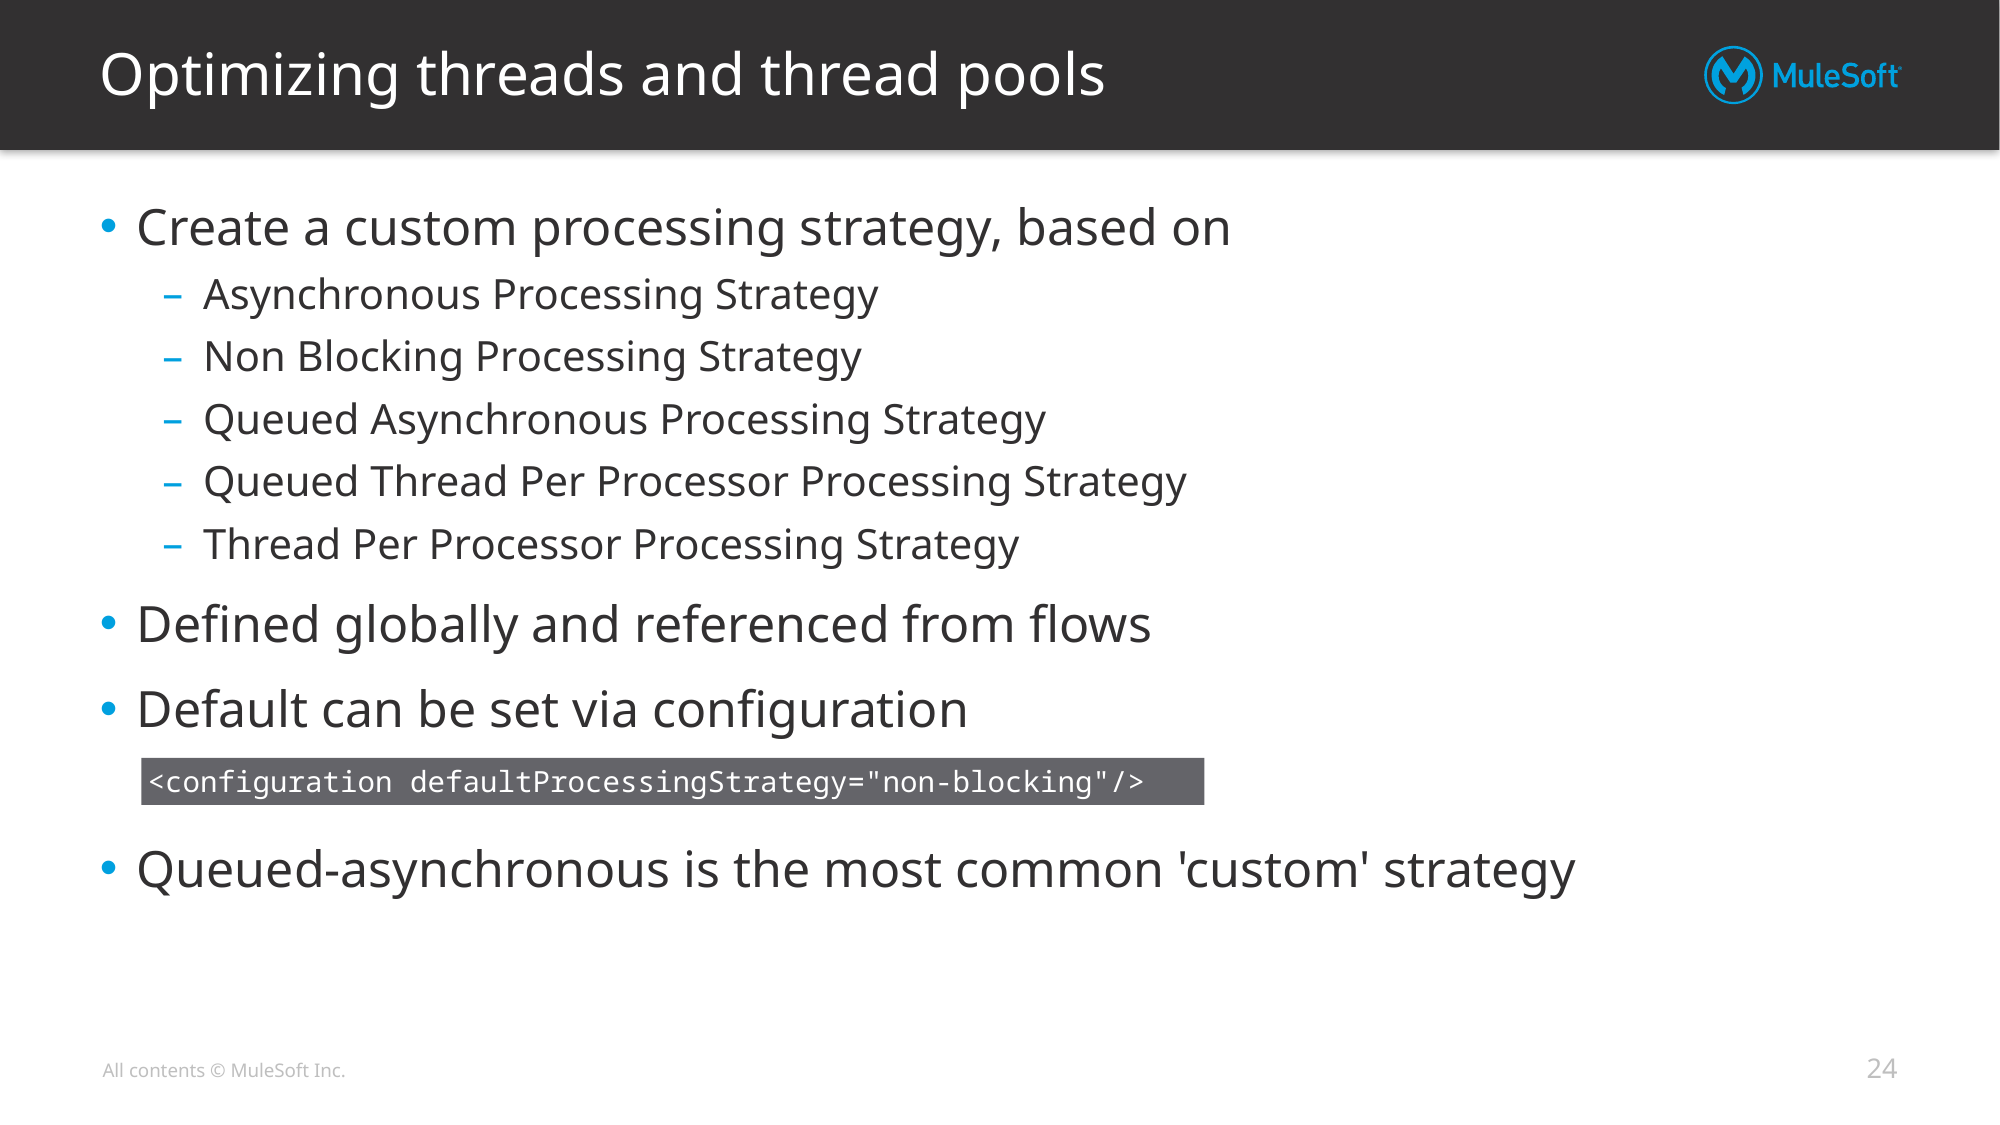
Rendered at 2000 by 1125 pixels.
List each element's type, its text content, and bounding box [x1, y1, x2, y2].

text_box <configuration defaultProcessingStrategy="non-blocking"/> [141, 757, 1205, 805]
list Create a custom processing strategy, based on Asynchronous Processing Strategy Non Blocking Processing Strategy Queued Asynchronous Processing Strategy Queued Thread Per Processor Processing Strategy Thread Per Processor Processing Strategy Defined globally and referenced from flows Default can be set via configuration Queued-asynchronous is the most common 'custom' strategy [99, 195, 1898, 1019]
slide_number 24 [1785, 1039, 1898, 1100]
title Optimizing threads and thread pools [99, 0, 1656, 148]
